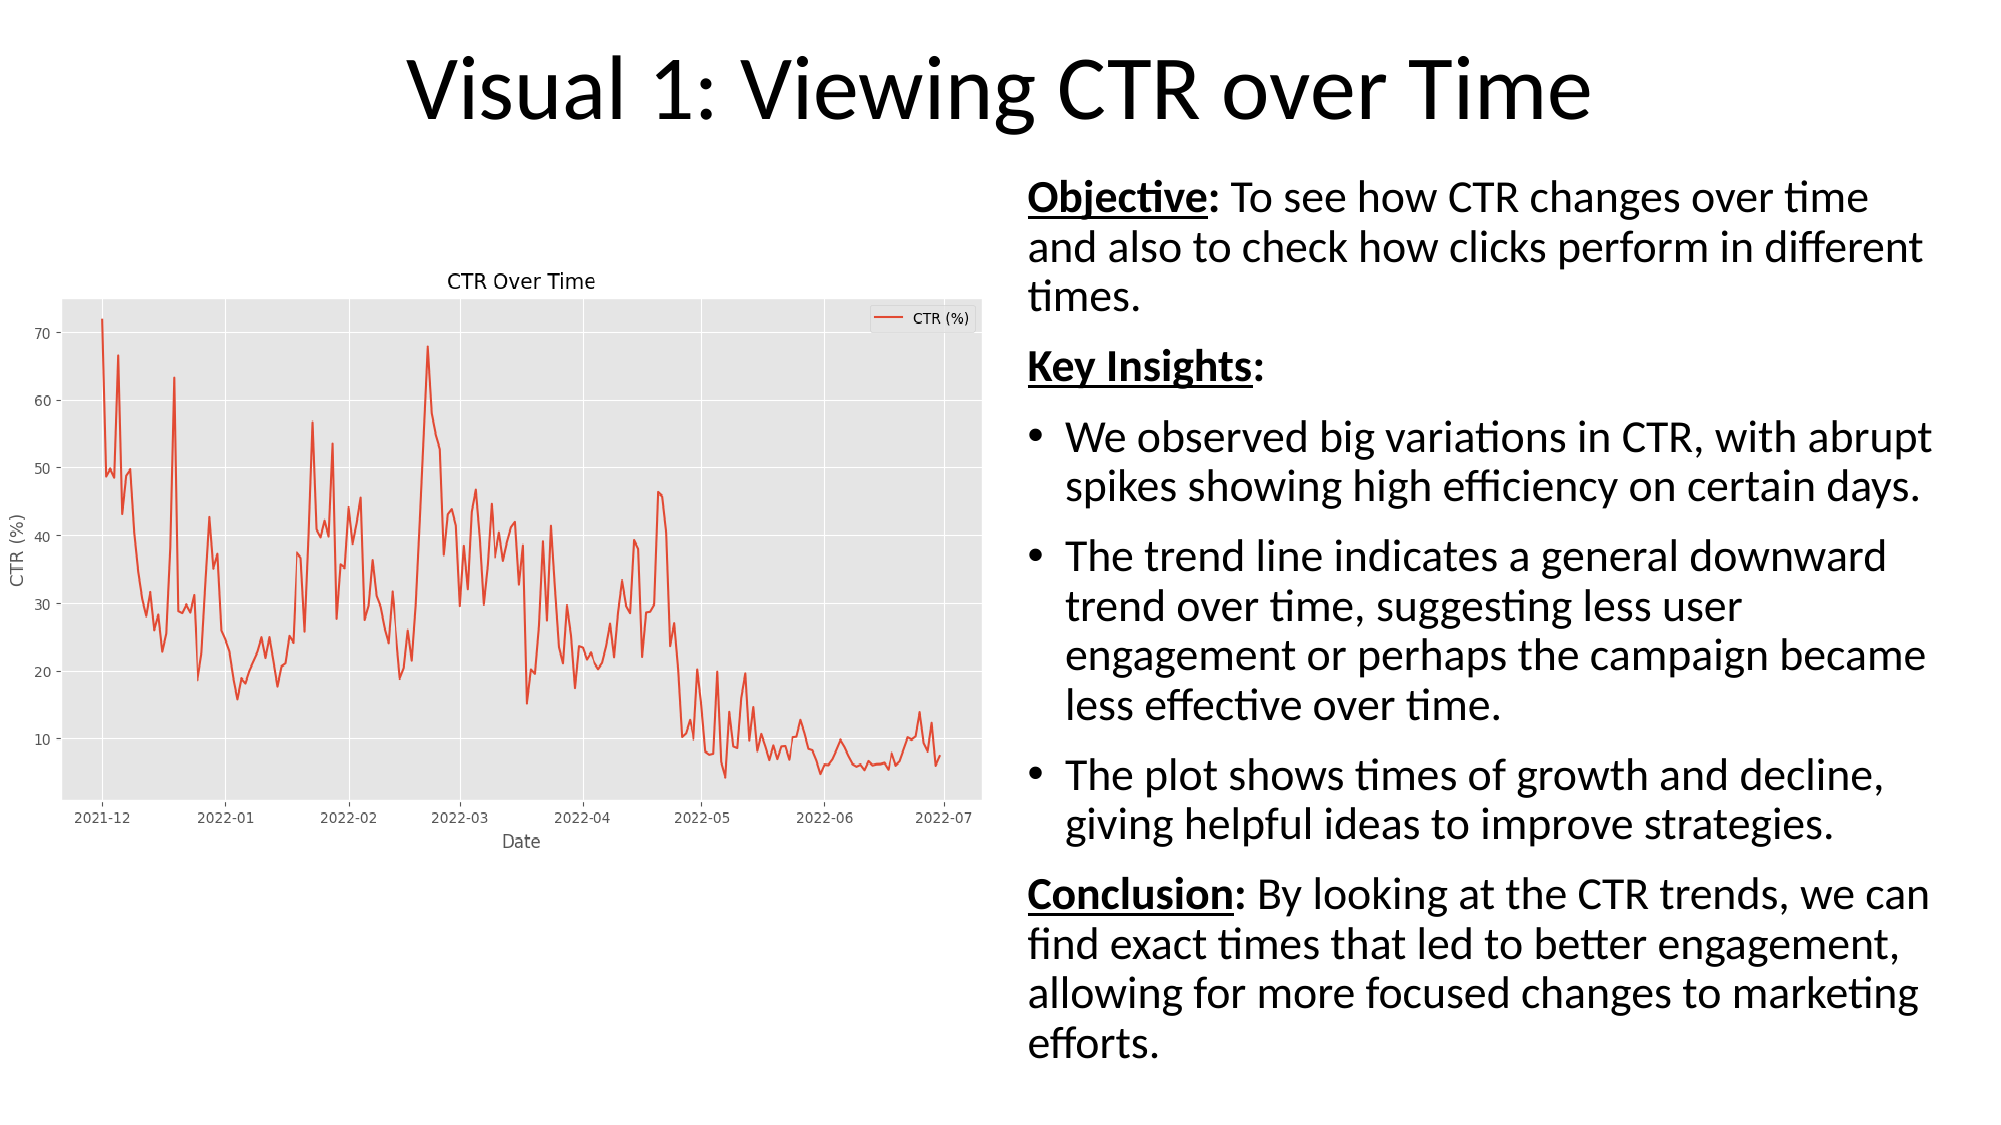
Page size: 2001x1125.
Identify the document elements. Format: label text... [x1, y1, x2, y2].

title Visual 1: Viewing CTR over Time [137, 14, 1863, 166]
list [0, 262, 990, 863]
list Objective: To see how CTR changes over time and also to check how clicks perform in different times. Key Insights: We observed big variations in CTR, with abrupt spikes showing high efficiency on certain days. The trend line indicates a general downward trend over time, suggesting less user engagement or perhaps the campaign became less effective over time. The plot shows times of growth and decline, giving helpful ideas to improve strategies. Conclusion: By looking at the CTR trends, we can find exact times that led to better engagement, allowing for more focused changes to marketing efforts. [1012, 165, 1961, 1080]
